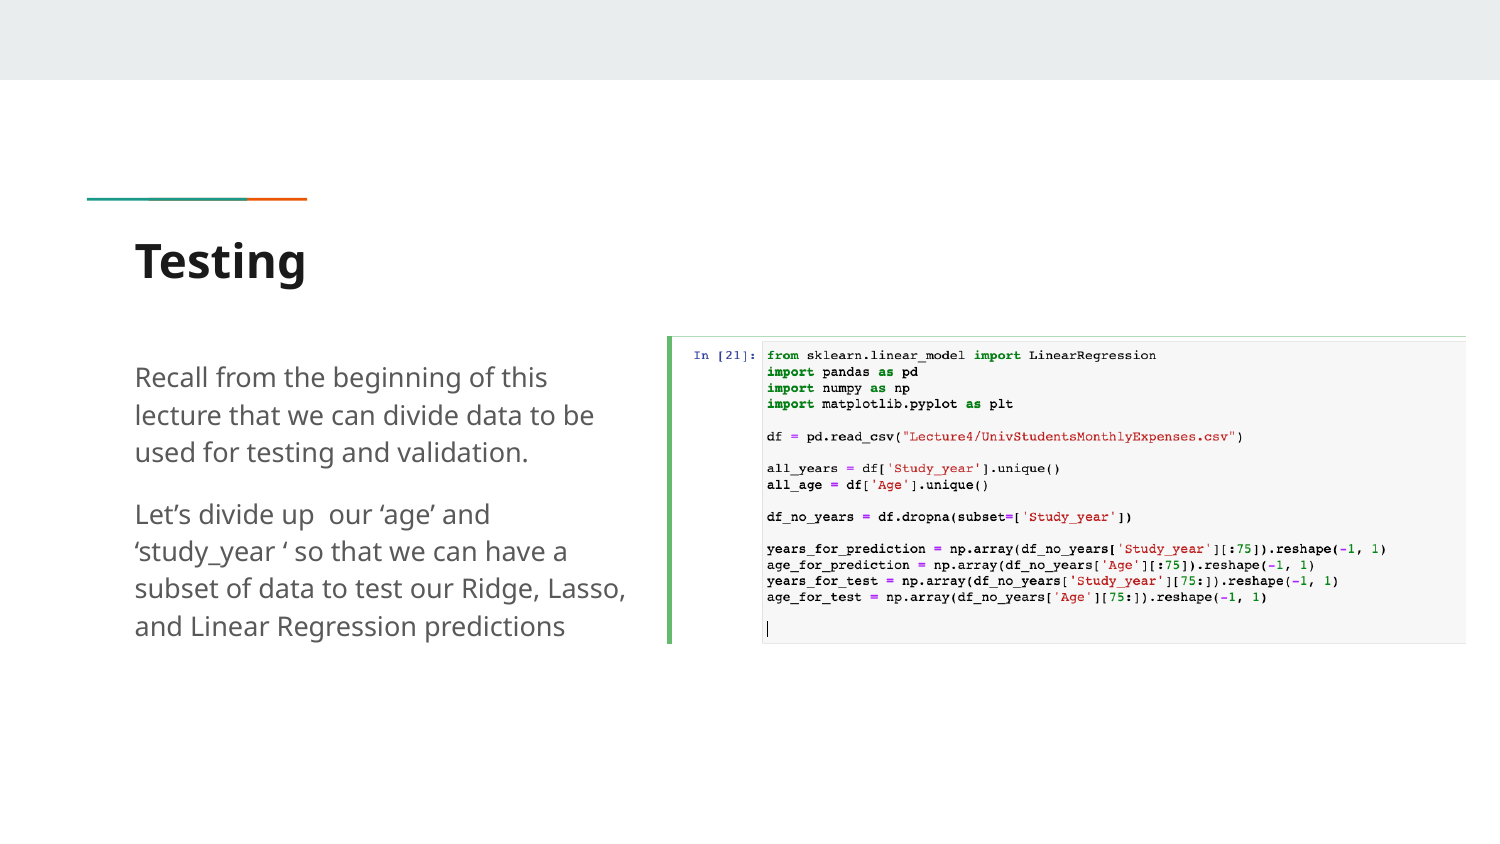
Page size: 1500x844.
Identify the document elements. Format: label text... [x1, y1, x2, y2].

list Recall from the beginning of this lecture that we can divide data to be used for testing and validation. Let’s divide up our ‘age’ and ‘study_year ‘ so that we can have a subset of data to test our Ridge, Lasso, and Linear Regression predictions [119, 341, 651, 712]
picture [665, 326, 1466, 644]
title Testing [119, 216, 1381, 305]
